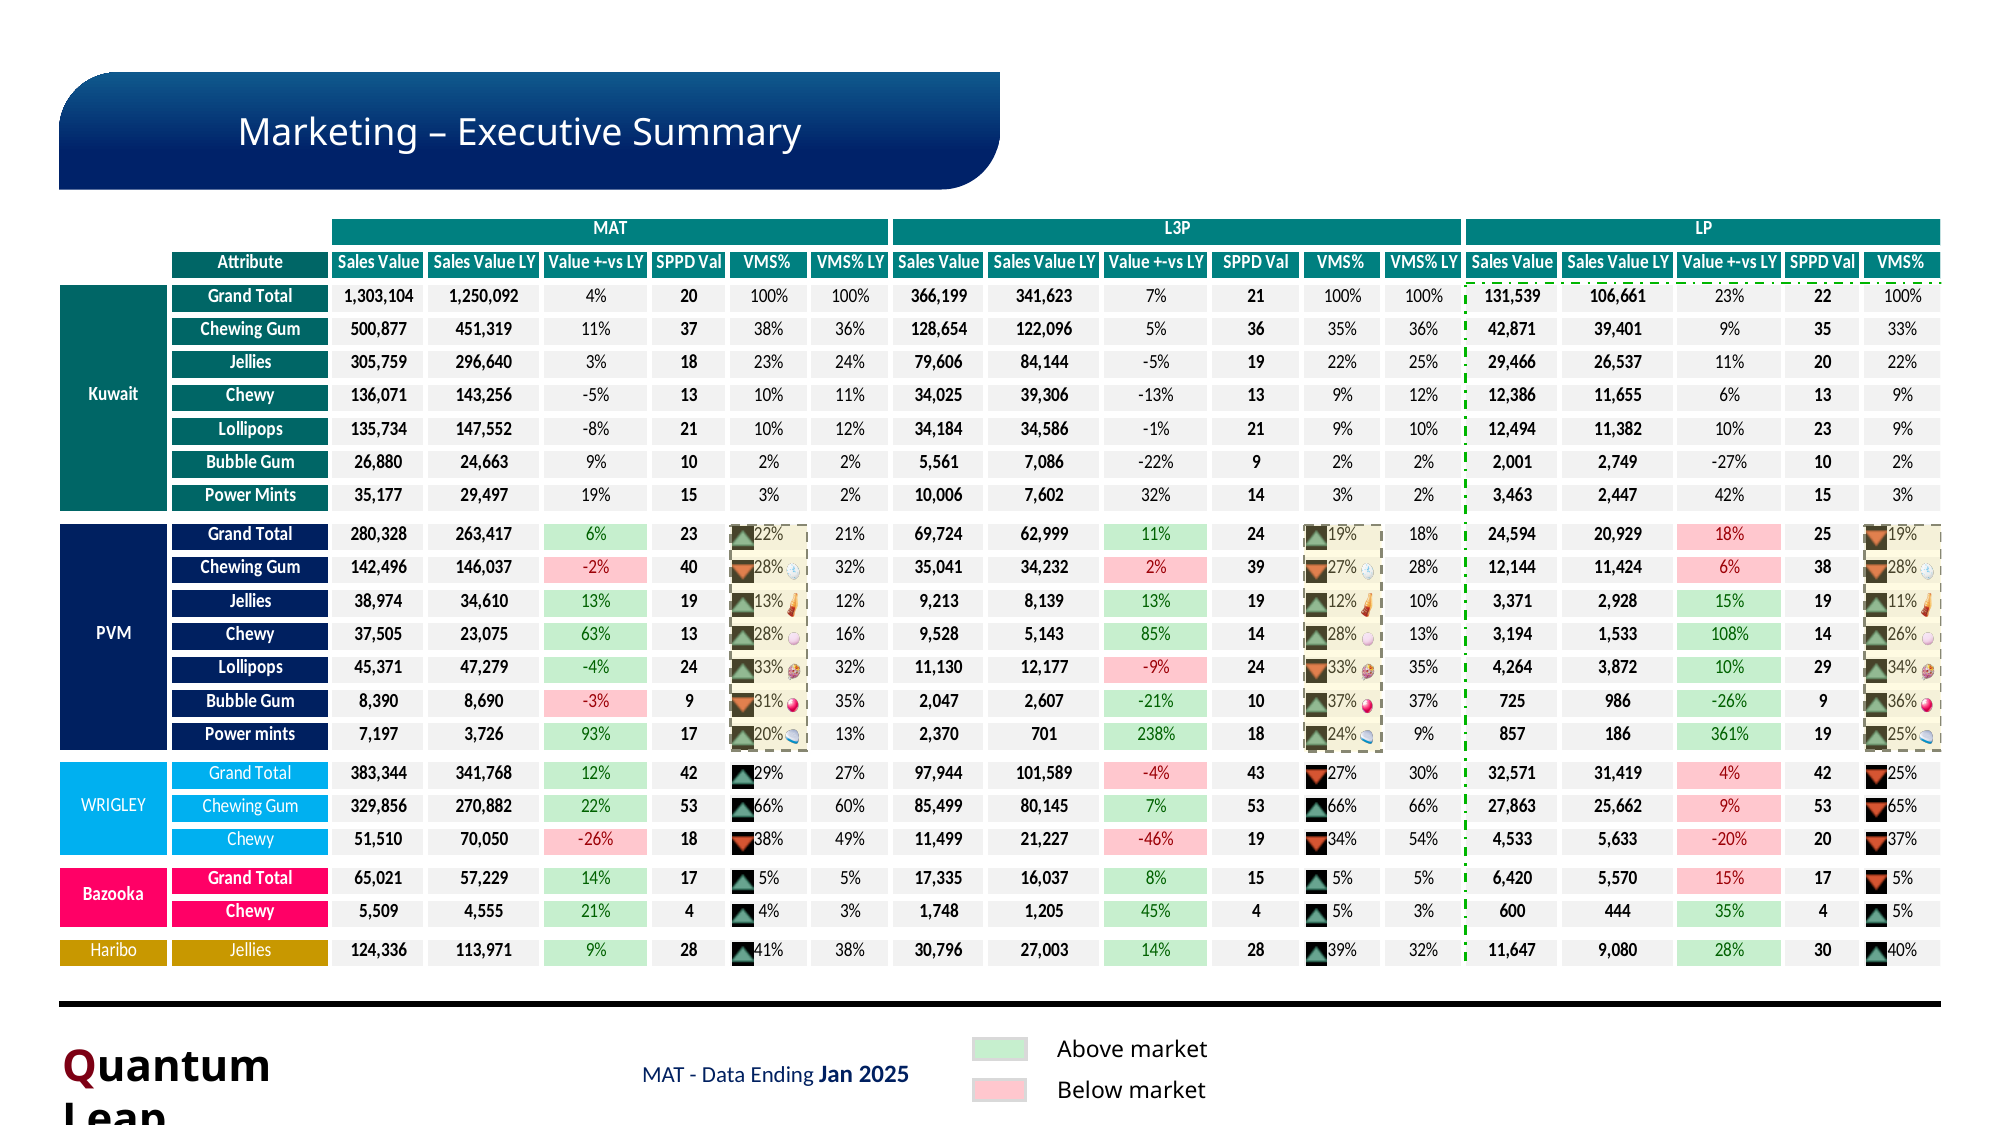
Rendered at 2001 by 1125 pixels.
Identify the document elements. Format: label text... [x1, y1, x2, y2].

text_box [58, 217, 1942, 968]
text_box MAT - Data Ending Jan 2025 [627, 1050, 1750, 1096]
text_box [972, 1078, 1027, 1102]
text_box [972, 1037, 1028, 1061]
text_box Quantum Leap [62, 1037, 374, 1125]
text_box Below market [1057, 1075, 1329, 1104]
text_box Above market [1057, 1034, 1329, 1063]
text_box Marketing – Executive Summary [57, 70, 1002, 192]
